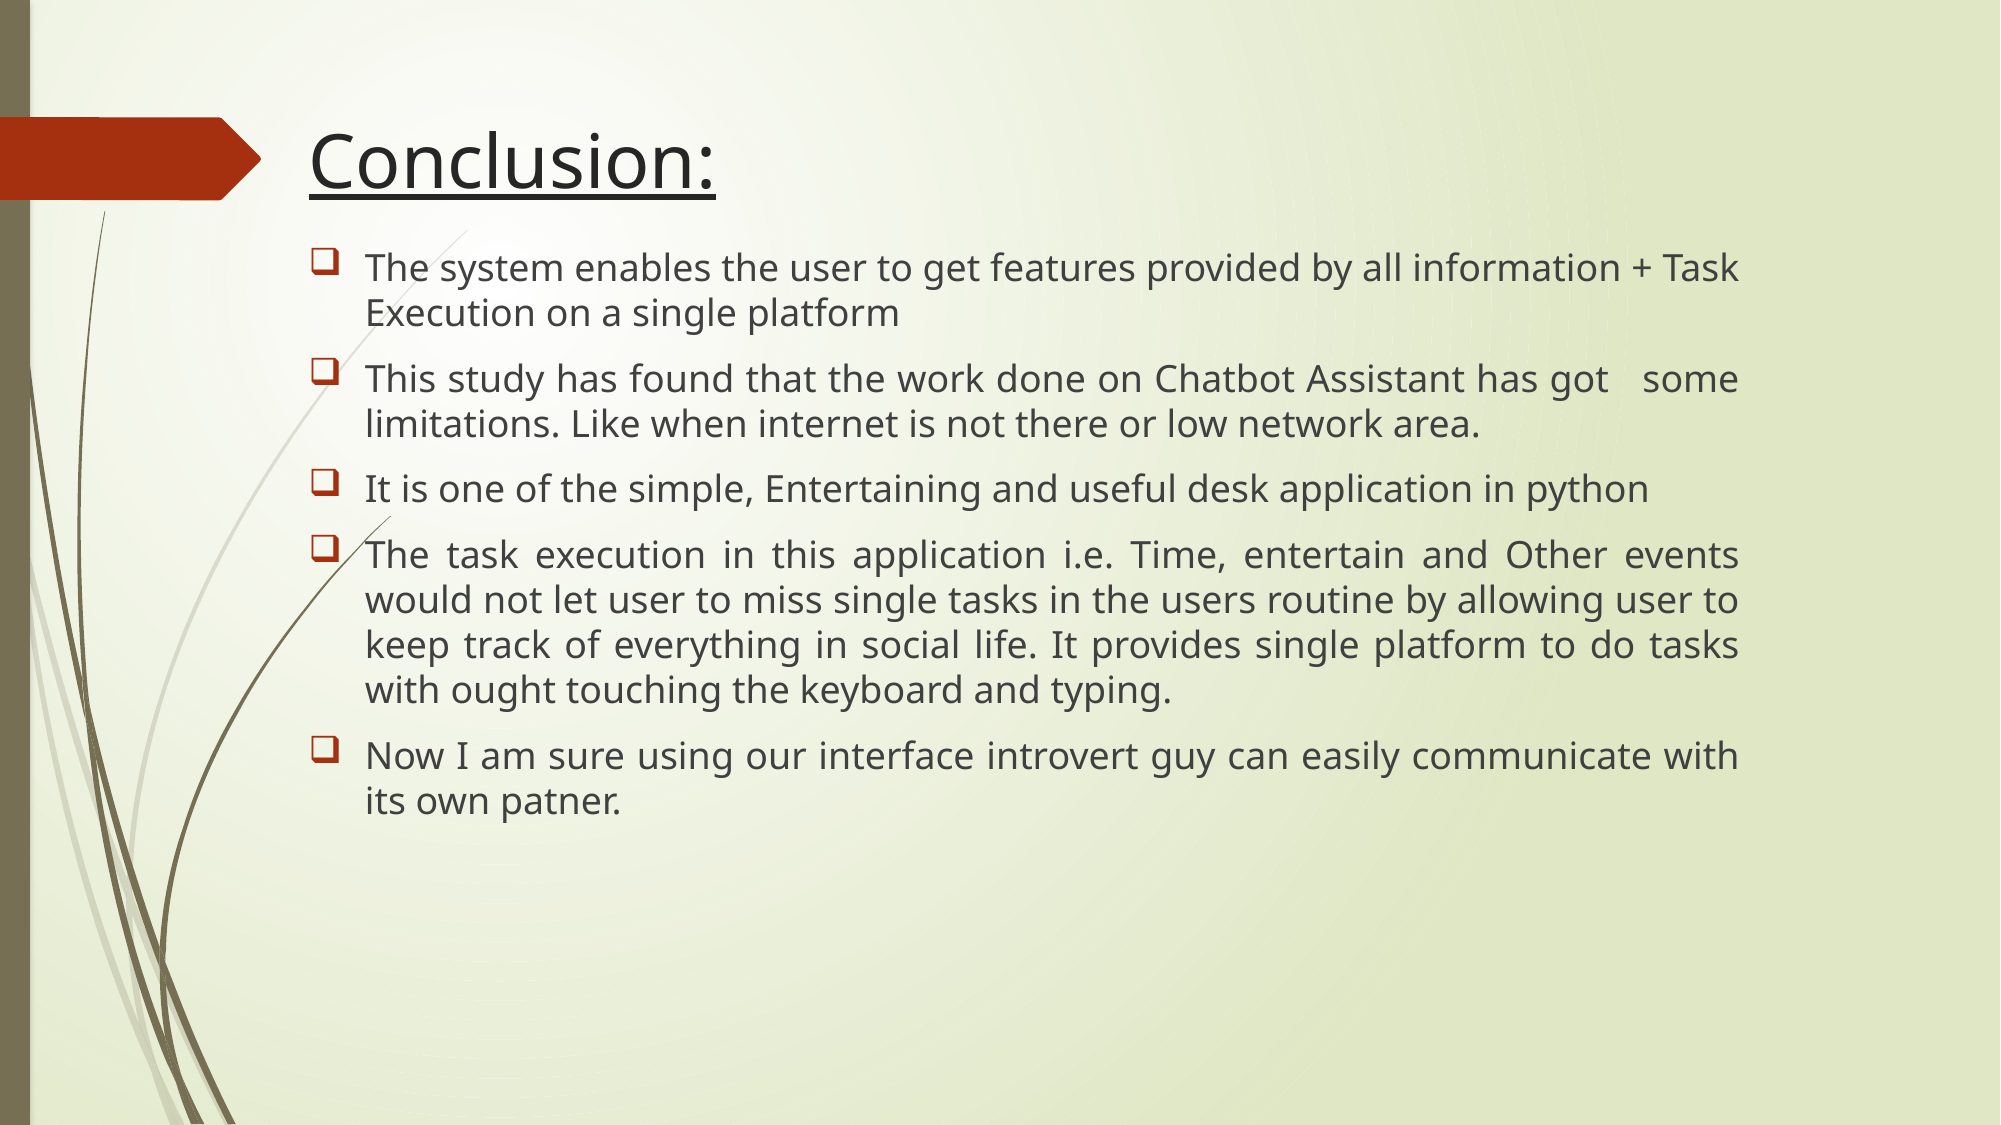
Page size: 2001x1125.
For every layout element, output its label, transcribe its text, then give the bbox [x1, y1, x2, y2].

title Conclusion: [293, 106, 1650, 219]
list The system enables the user to get features provided by all information + Task Execution on a single platform This study has found that the work done on Chatbot Assistant has got some limitations. Like when internet is not there or low network area. It is one of the simple, Entertaining and useful desk application in python The task execution in this application i.e. Time, entertain and Other events would not let user to miss single tasks in the users routine by allowing user to keep track of everything in social life. It provides single platform to do tasks with ought touching the keyboard and typing. Now I am sure using our interface introvert guy can easily communicate with its own patner. [293, 236, 1756, 856]
